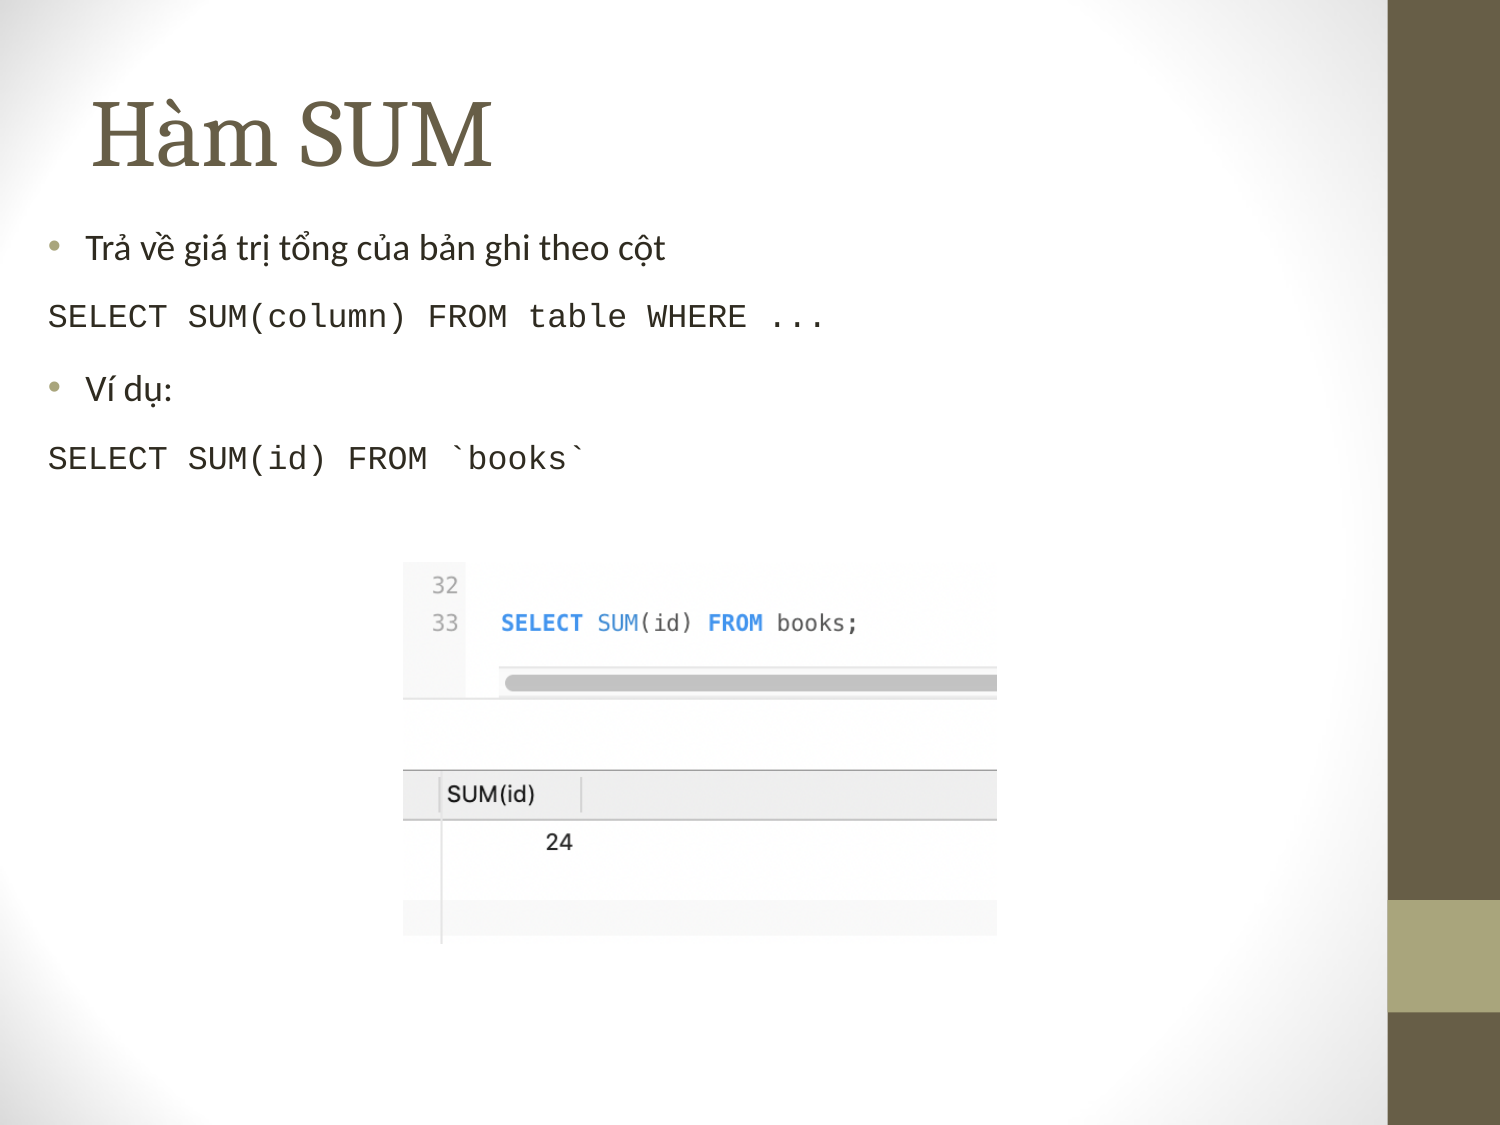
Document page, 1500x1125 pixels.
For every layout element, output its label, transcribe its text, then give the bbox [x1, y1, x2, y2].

picture [402, 562, 997, 944]
list Trả về giá trị tổng của bản ghi theo cột SELECT SUM(column) FROM table WHERE ... Ví dụ: SELECT SUM(id) FROM `books` [14, 192, 1500, 1125]
title Hàm SUM [75, 45, 1325, 192]
picture [0, 0, 1387, 1125]
